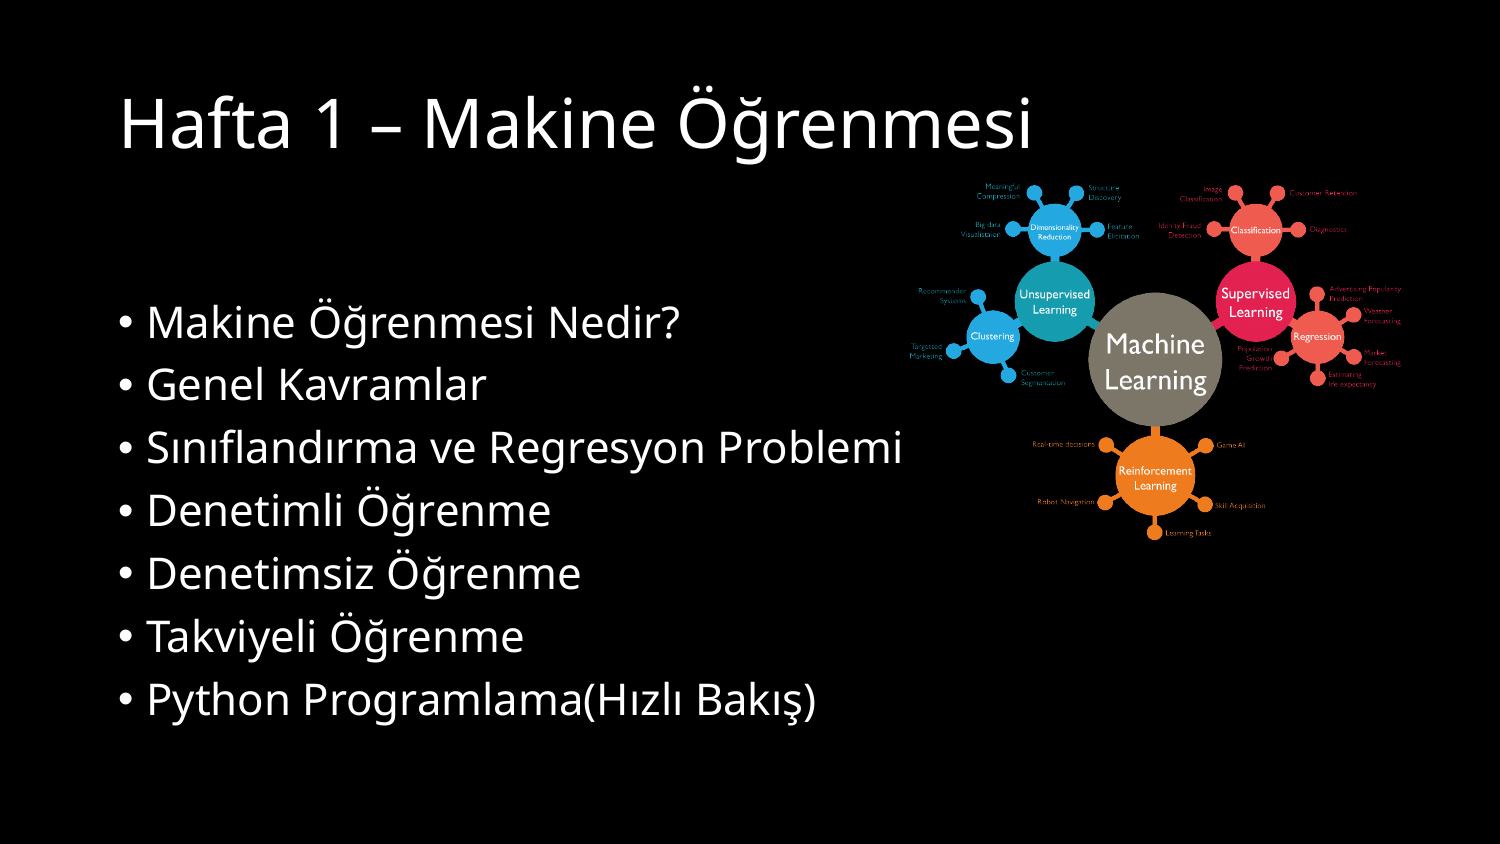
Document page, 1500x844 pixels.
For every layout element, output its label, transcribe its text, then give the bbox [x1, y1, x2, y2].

list Makine Öğrenmesi Nedir? Genel Kavramlar Sınıflandırma ve Regresyon Problemi Denetimli Öğrenme Denetimsiz Öğrenme Takviyeli Öğrenme Python Programlama(Hızlı Bakış) [103, 224, 1397, 760]
picture [903, 180, 1408, 541]
title Hafta 1 – Makine Öğrenmesi [103, 44, 1397, 208]
